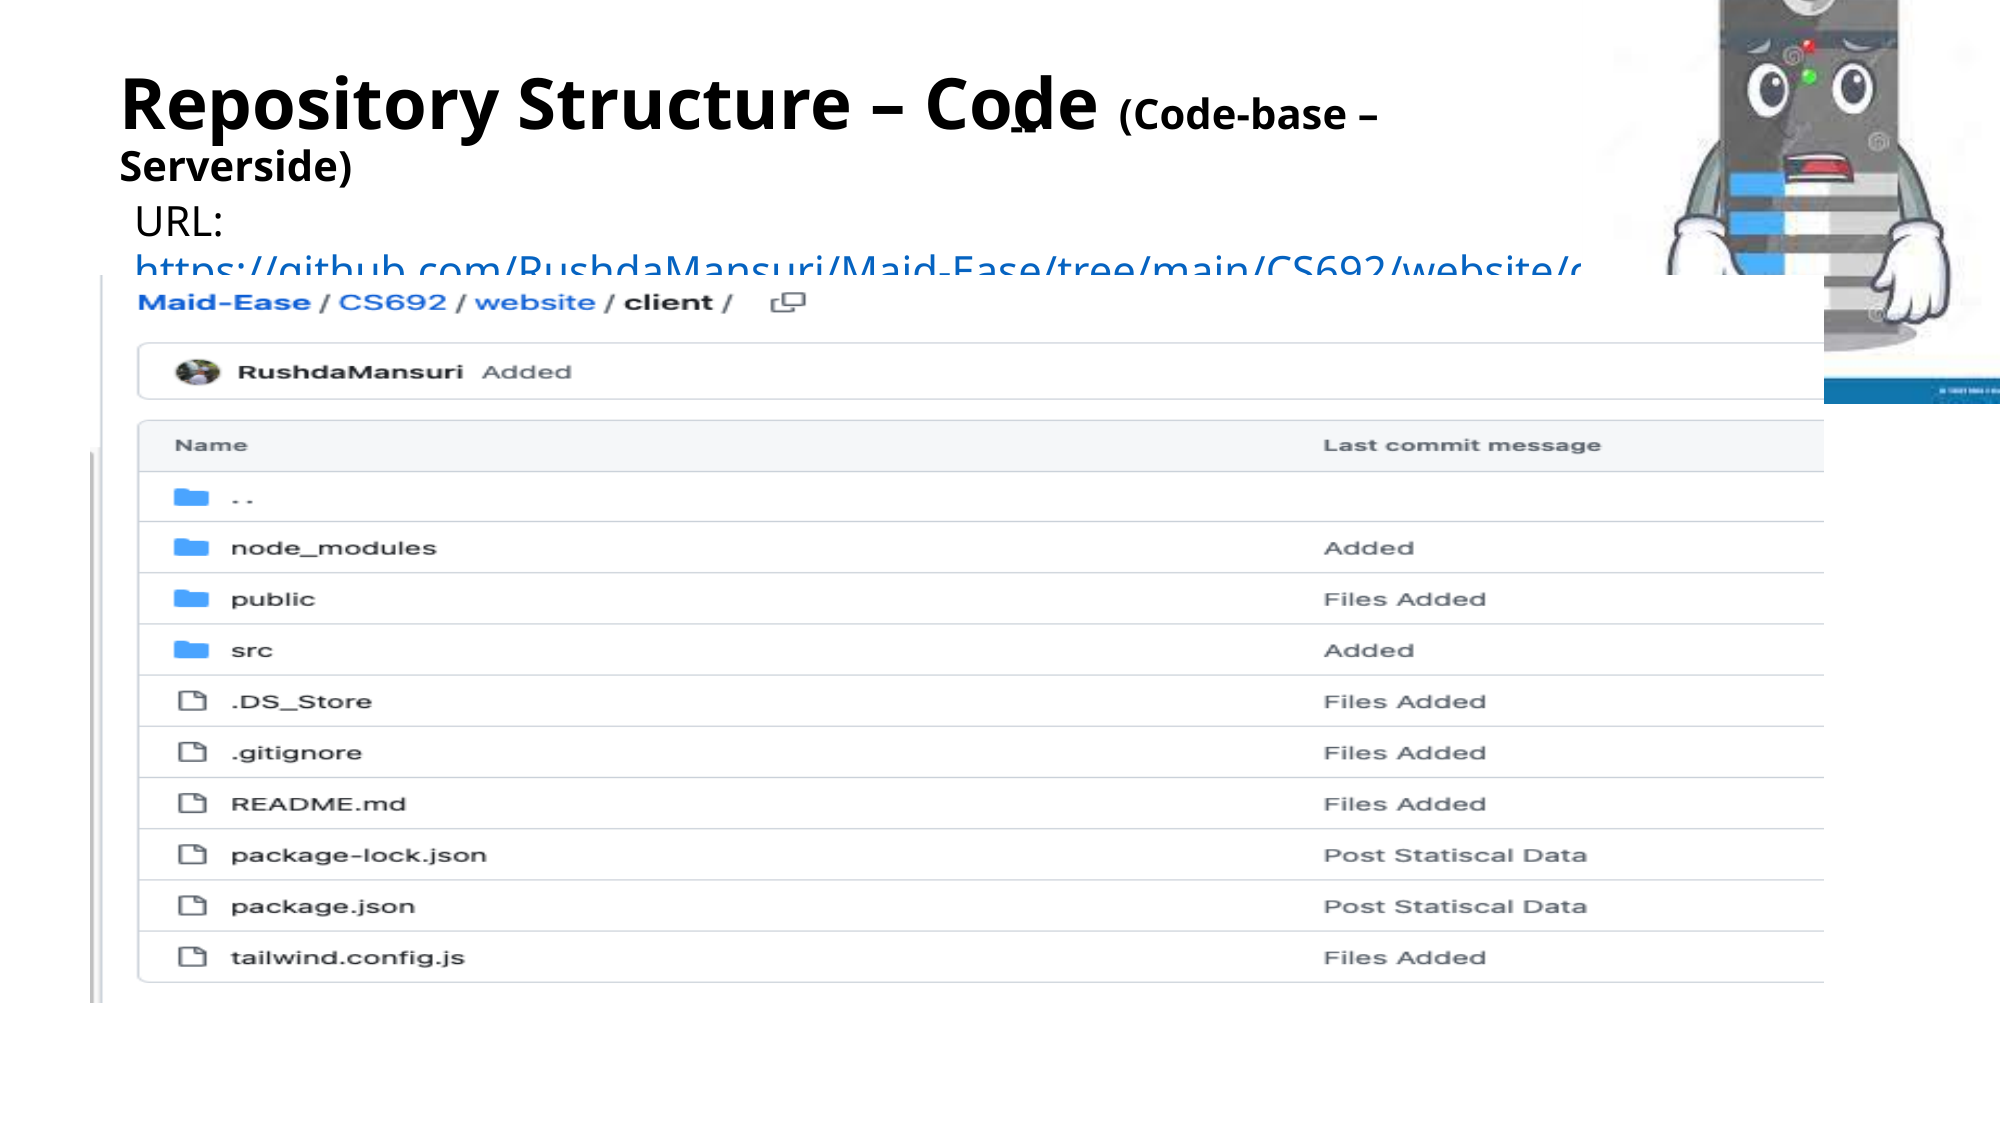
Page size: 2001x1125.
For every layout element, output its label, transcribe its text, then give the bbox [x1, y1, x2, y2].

picture [90, 0, 2000, 1003]
text_box URL: https://github.com/RushdaMansuri/Maid-Ease/tree/main/CS692/website/client [119, 187, 1581, 275]
text_box -- [90, 18, 1581, 180]
text_box Repository Structure – Code (Code-base – Serverside) [119, 48, 1565, 187]
